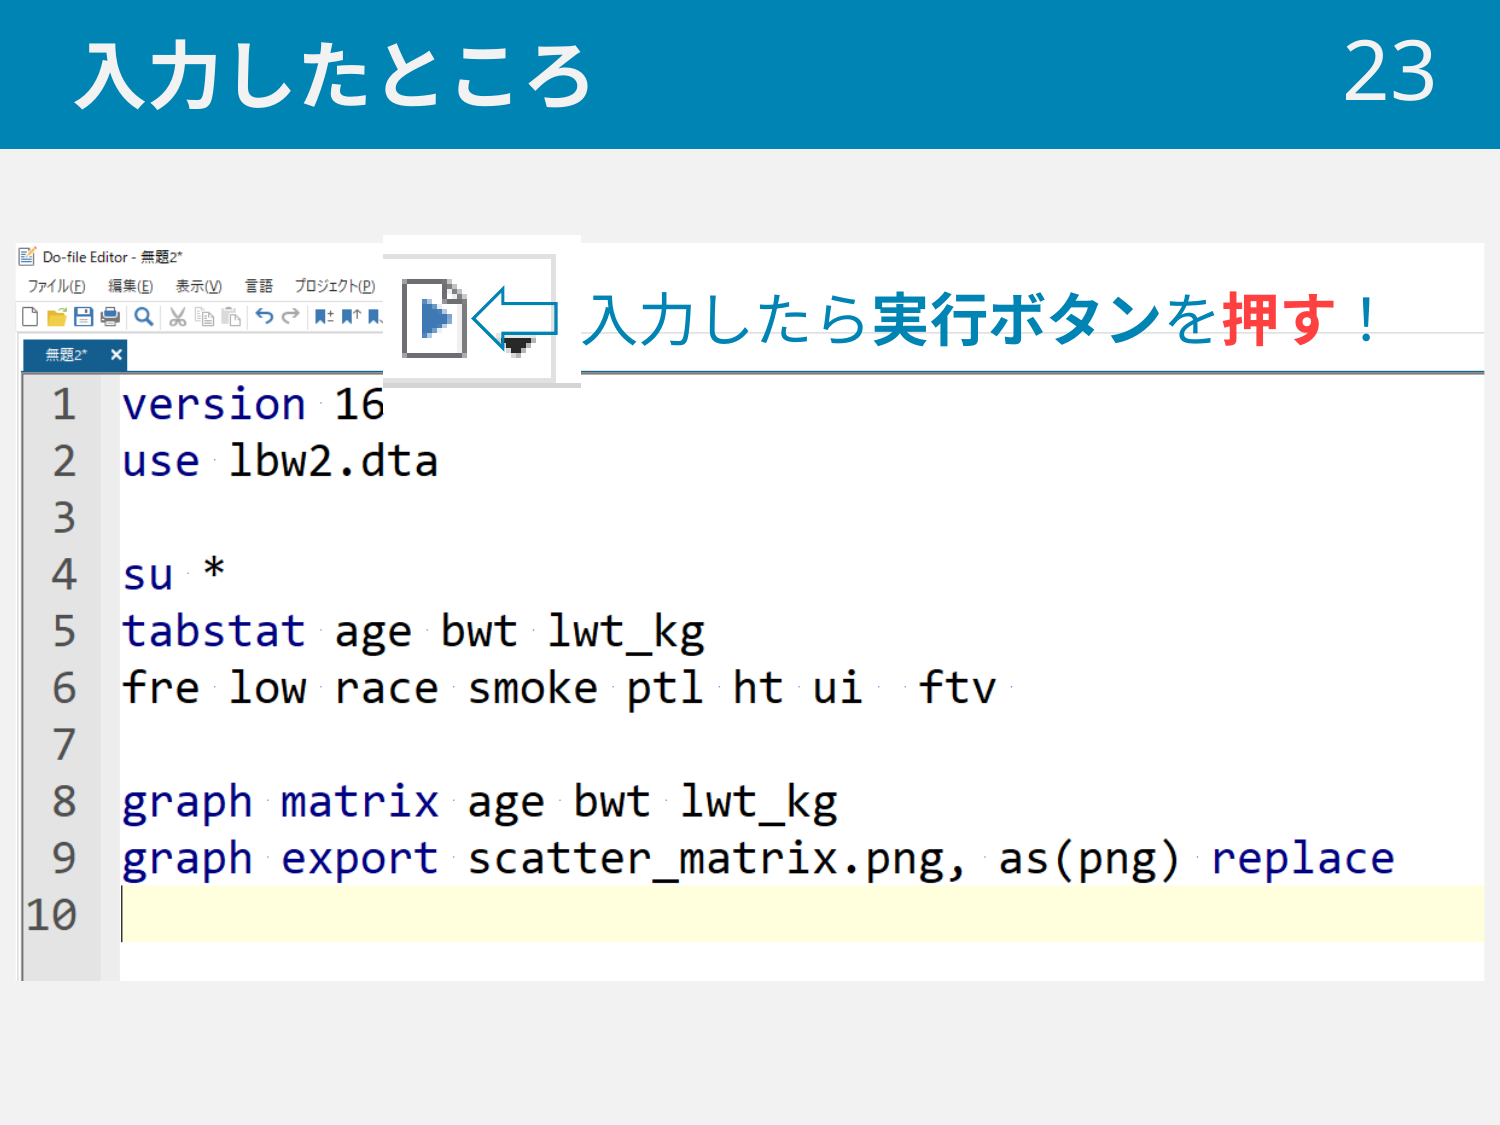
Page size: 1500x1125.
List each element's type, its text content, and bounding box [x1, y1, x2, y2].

picture [15, 235, 1485, 981]
title 入力したところ [0, 0, 1500, 149]
slide_number 23 [1162, 26, 1454, 121]
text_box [473, 275, 1416, 362]
